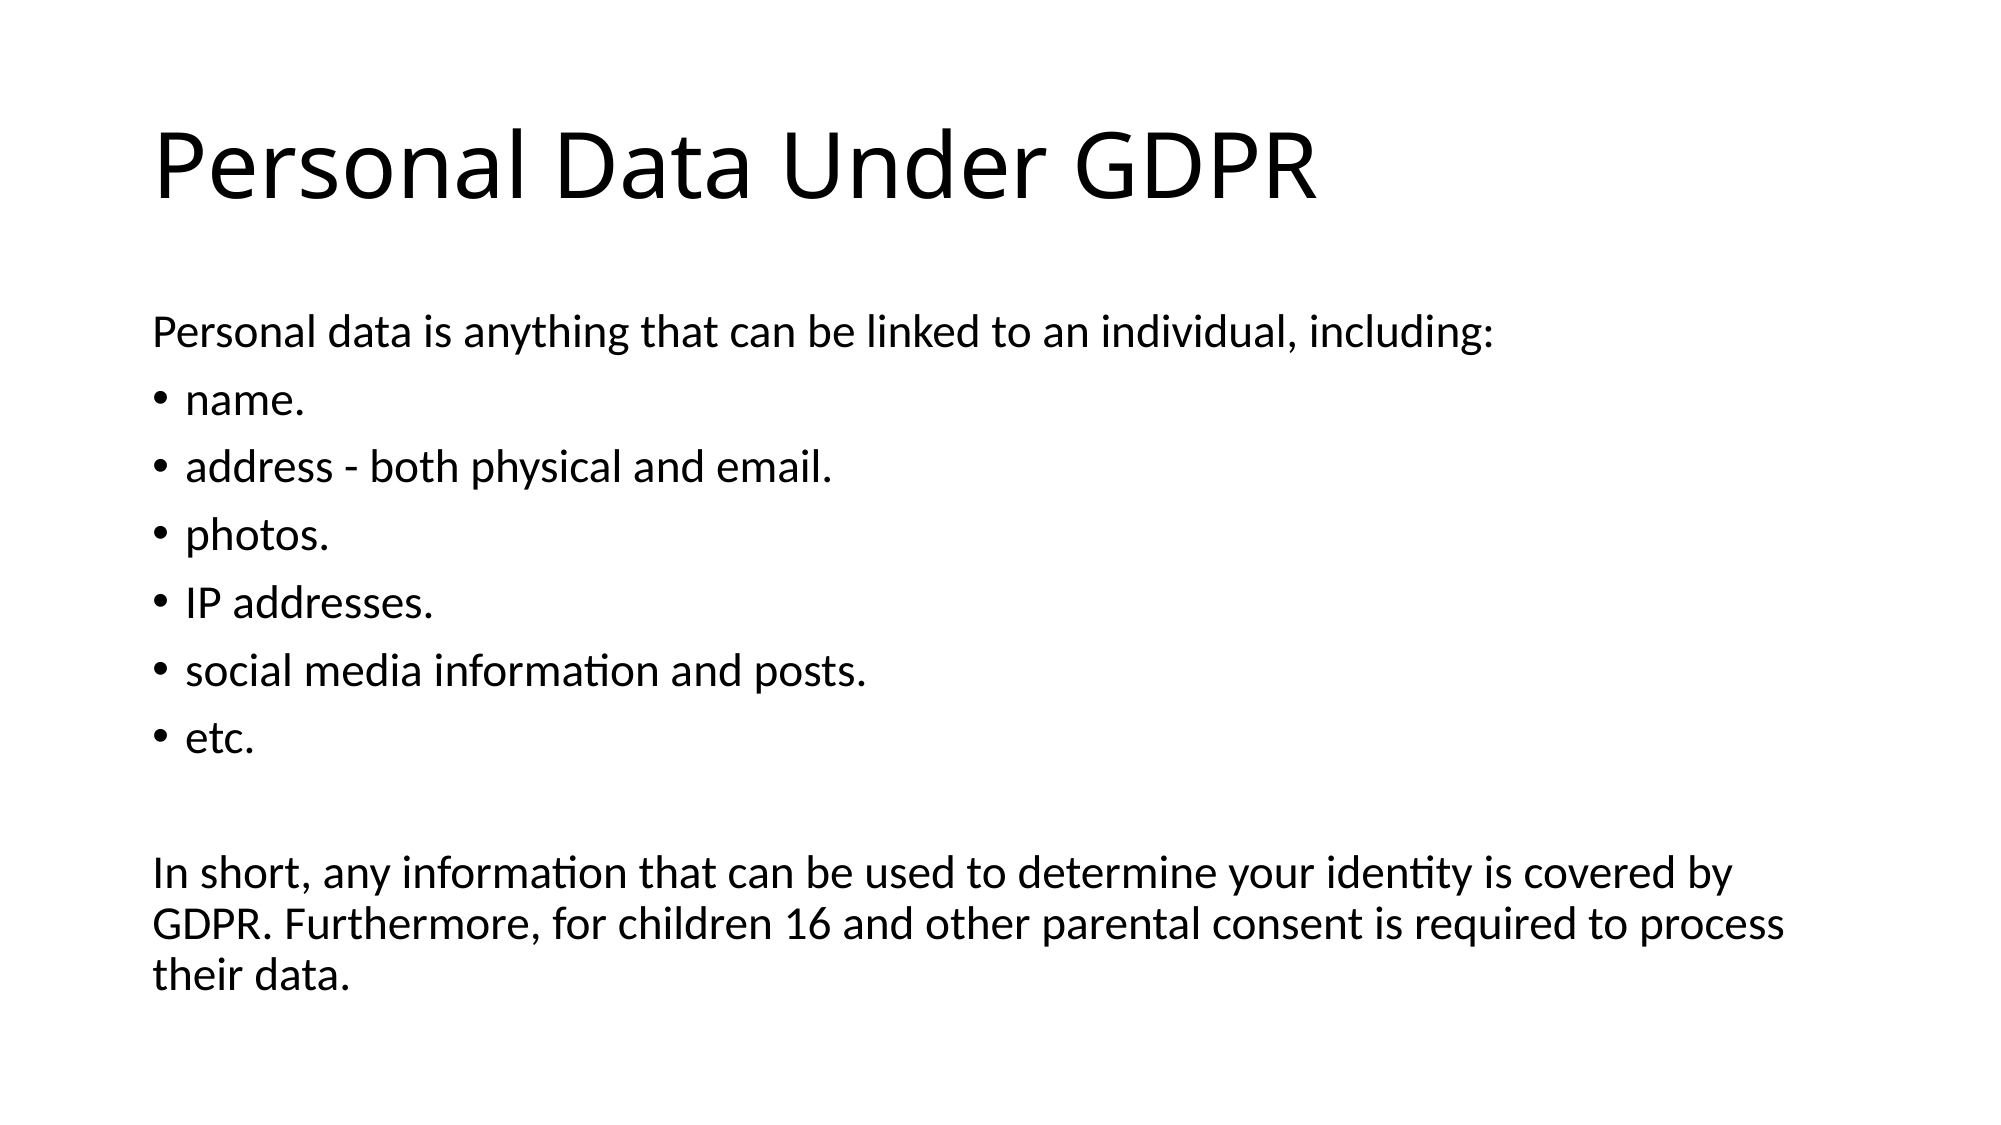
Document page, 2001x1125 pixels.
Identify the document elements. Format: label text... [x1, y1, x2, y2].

list Personal data is anything that can be linked to an individual, including: name. address - both physical and email. photos. IP addresses. social media information and posts. etc. In short, any information that can be used to determine your identity is covered by GDPR. Furthermore, for children 16 and other parental consent is required to process their data. [137, 299, 1863, 1014]
title Personal Data Under GDPR [137, 59, 1863, 278]
